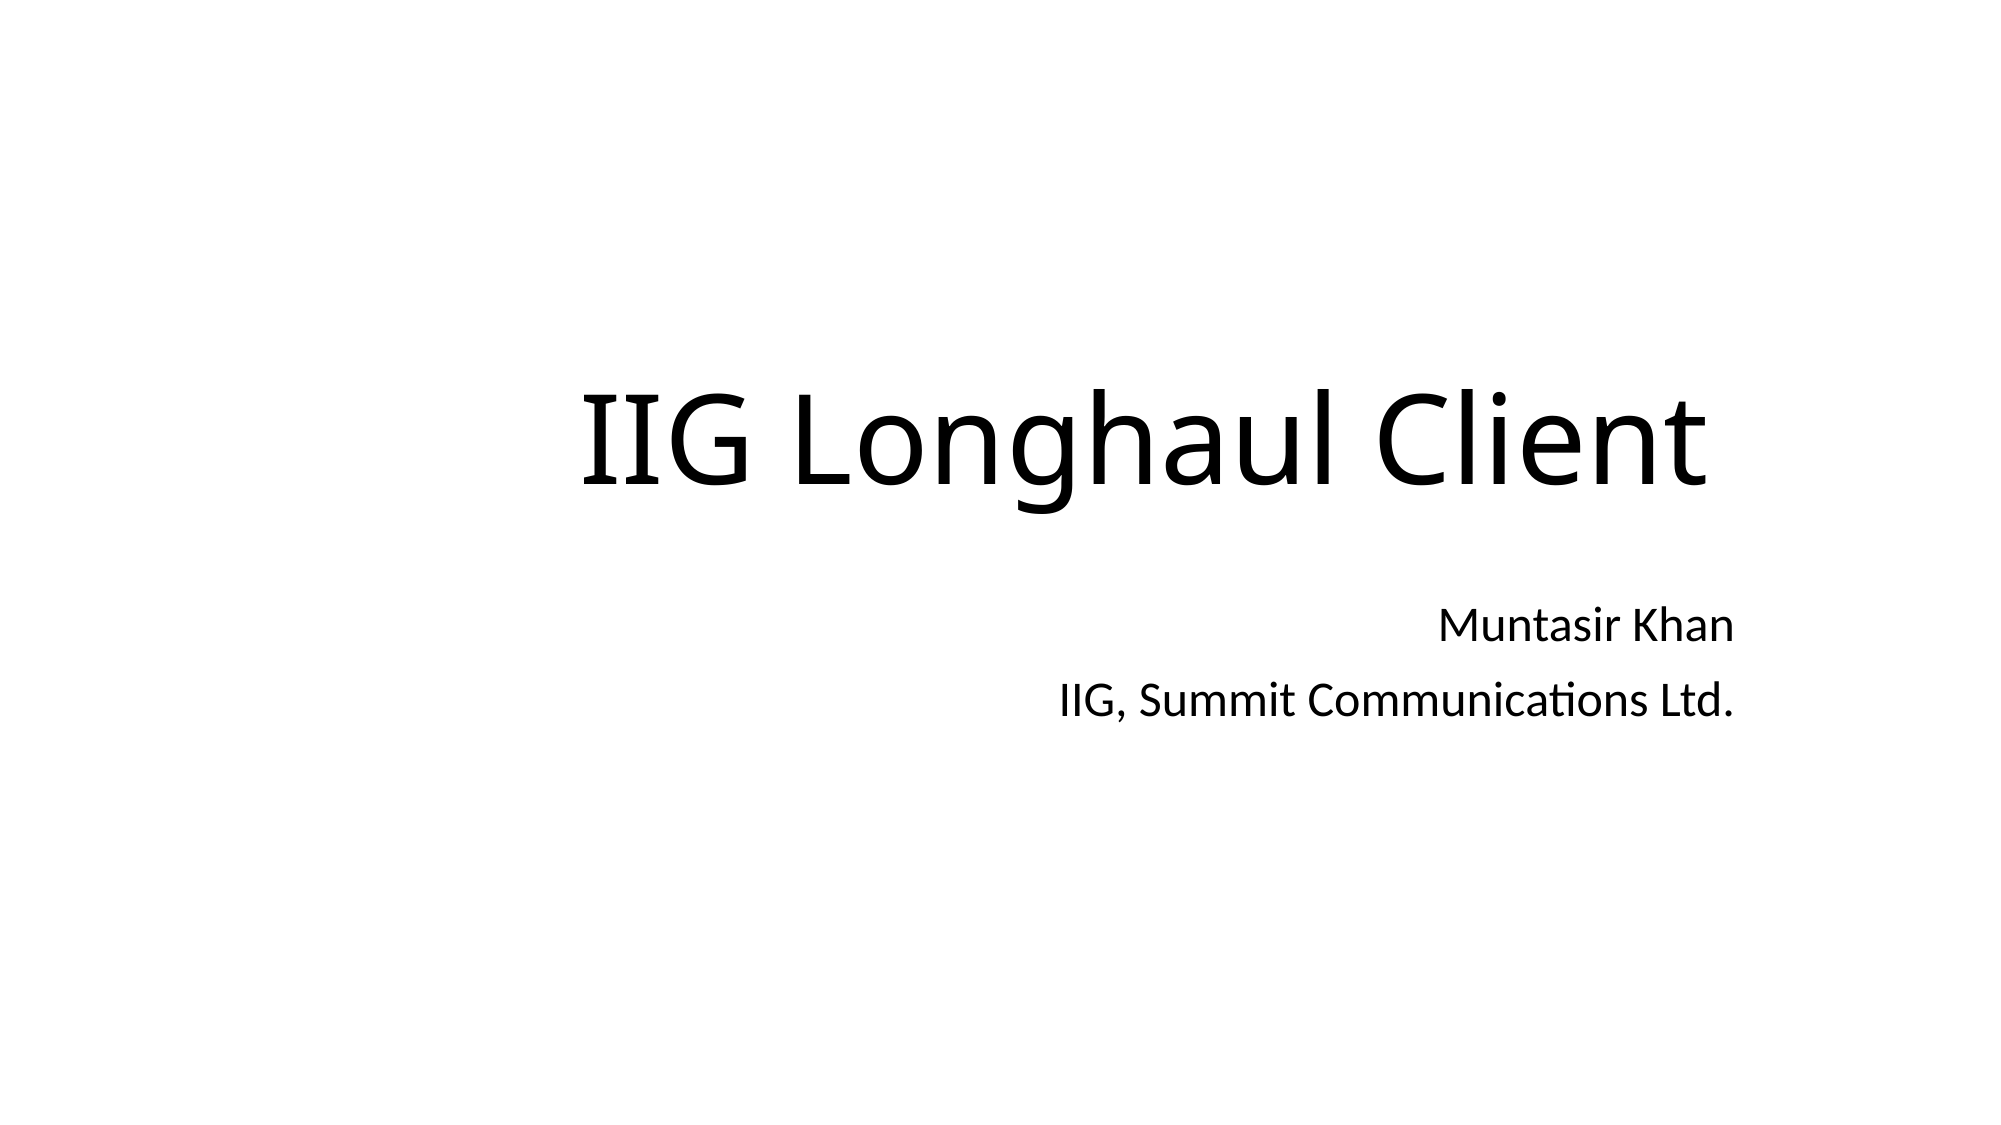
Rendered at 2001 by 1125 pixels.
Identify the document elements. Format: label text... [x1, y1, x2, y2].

subtitle Muntasir Khan IIG, Summit Communications Ltd. [249, 590, 1750, 863]
title IIG Longhaul Client [224, 127, 1725, 519]
